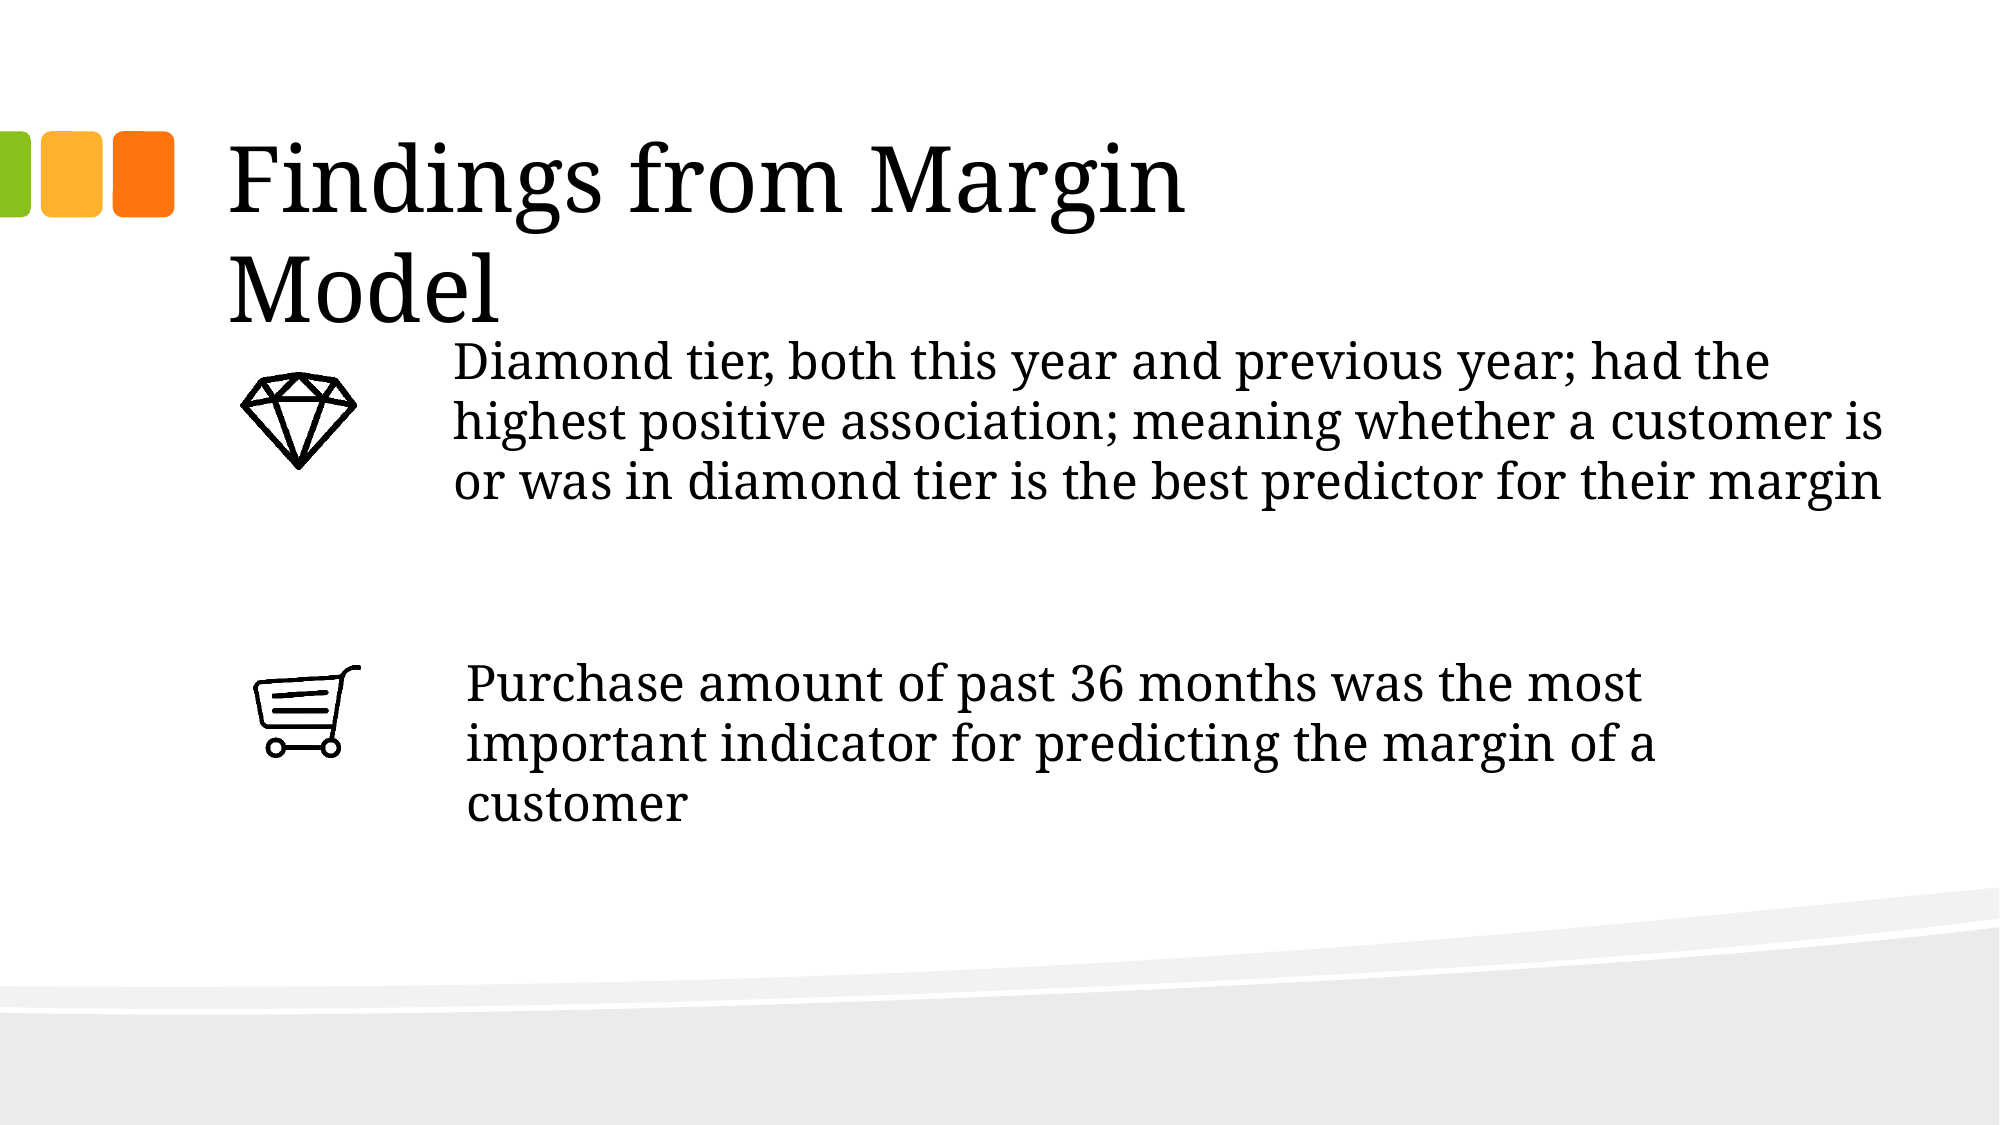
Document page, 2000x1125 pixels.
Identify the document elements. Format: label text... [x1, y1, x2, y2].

text_box Purchase amount of past 36 months was the most important indicator for predicting the margin of a customer [376, 643, 1900, 839]
text_box Findings from Margin Model [212, 113, 1467, 349]
picture [240, 359, 363, 482]
picture [253, 665, 363, 759]
text_box Diamond tier, both this year and previous year; had the highest positive association; meaning whether a customer is or was in diamond tier is the best predictor for their margin [364, 321, 1900, 517]
